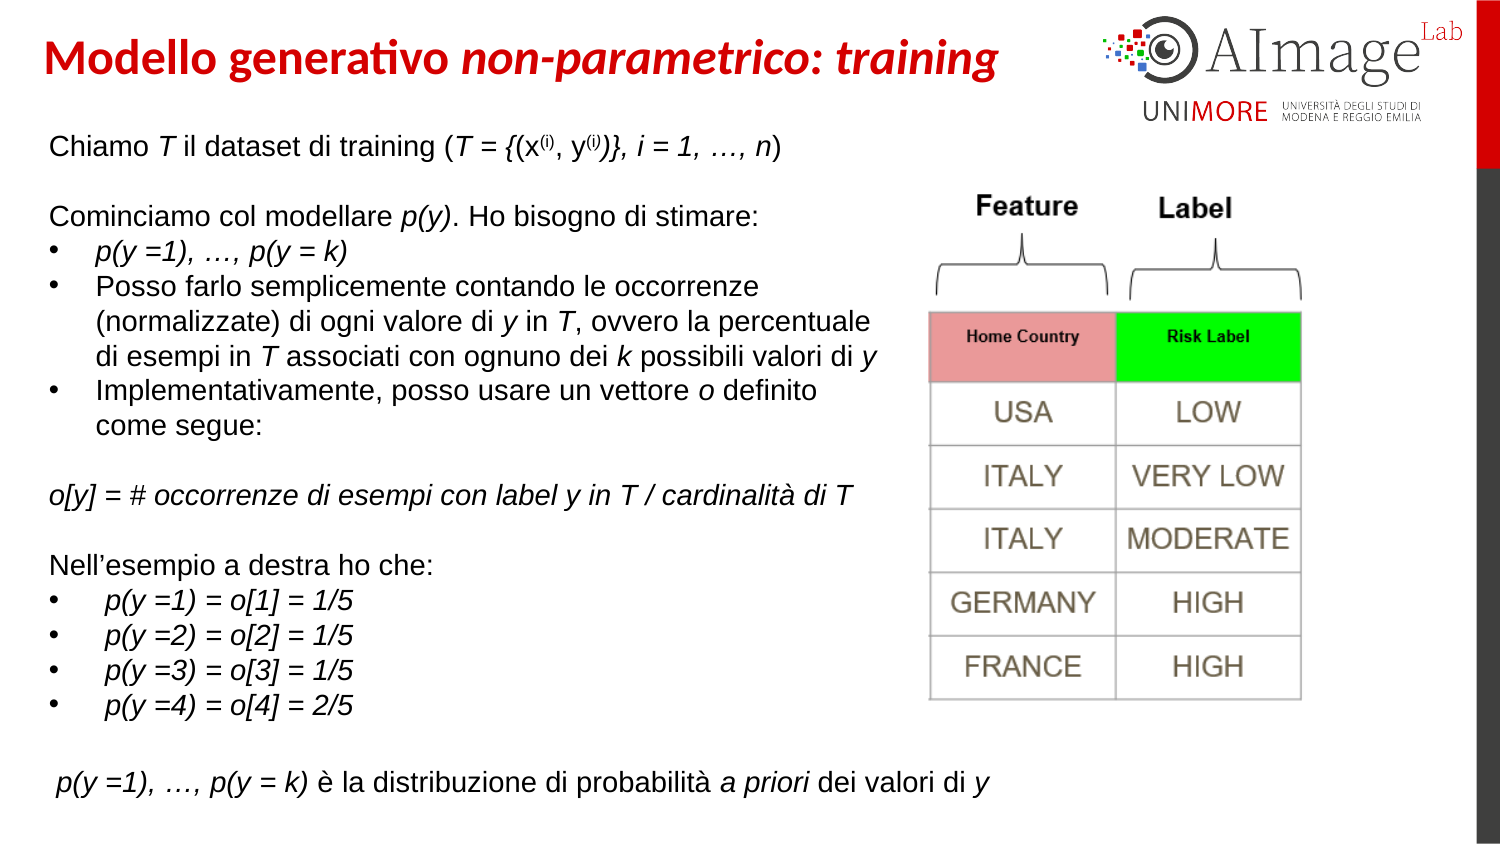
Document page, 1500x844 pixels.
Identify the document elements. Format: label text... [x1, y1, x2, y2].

picture [1103, 16, 1464, 128]
text_box Modello generativo non-parametrico: training [41, 22, 1238, 85]
picture [892, 157, 1327, 718]
text_box p(y =1), …, p(y = k) è la distribuzione di probabilità a priori dei valori di y [41, 747, 1008, 815]
text_box Chiamo T il dataset di training (T = {(x(i), y(i))}, i = 1, …, n) Cominciamo col modellare p(y). Ho bisogno di stimare: p(y =1), …, p(y = k) Posso farlo semplicemente contando le occorrenze (normalizzate) di ogni valore di y in T, ovvero la percentuale di esempi in T associati con ognuno dei k possibili valori di y Implementativamente, posso usare un vettore o definito come segue: o[y] = # occorrenze di esempi con label y in T / cardinalità di T Nell’esempio a destra ho che: p(y =1) = o[1] = 1/5 p(y =2) = o[2] = 1/5 p(y =3) = o[3] = 1/5 p(y =4) = o[4] = 2/5 [33, 112, 912, 788]
